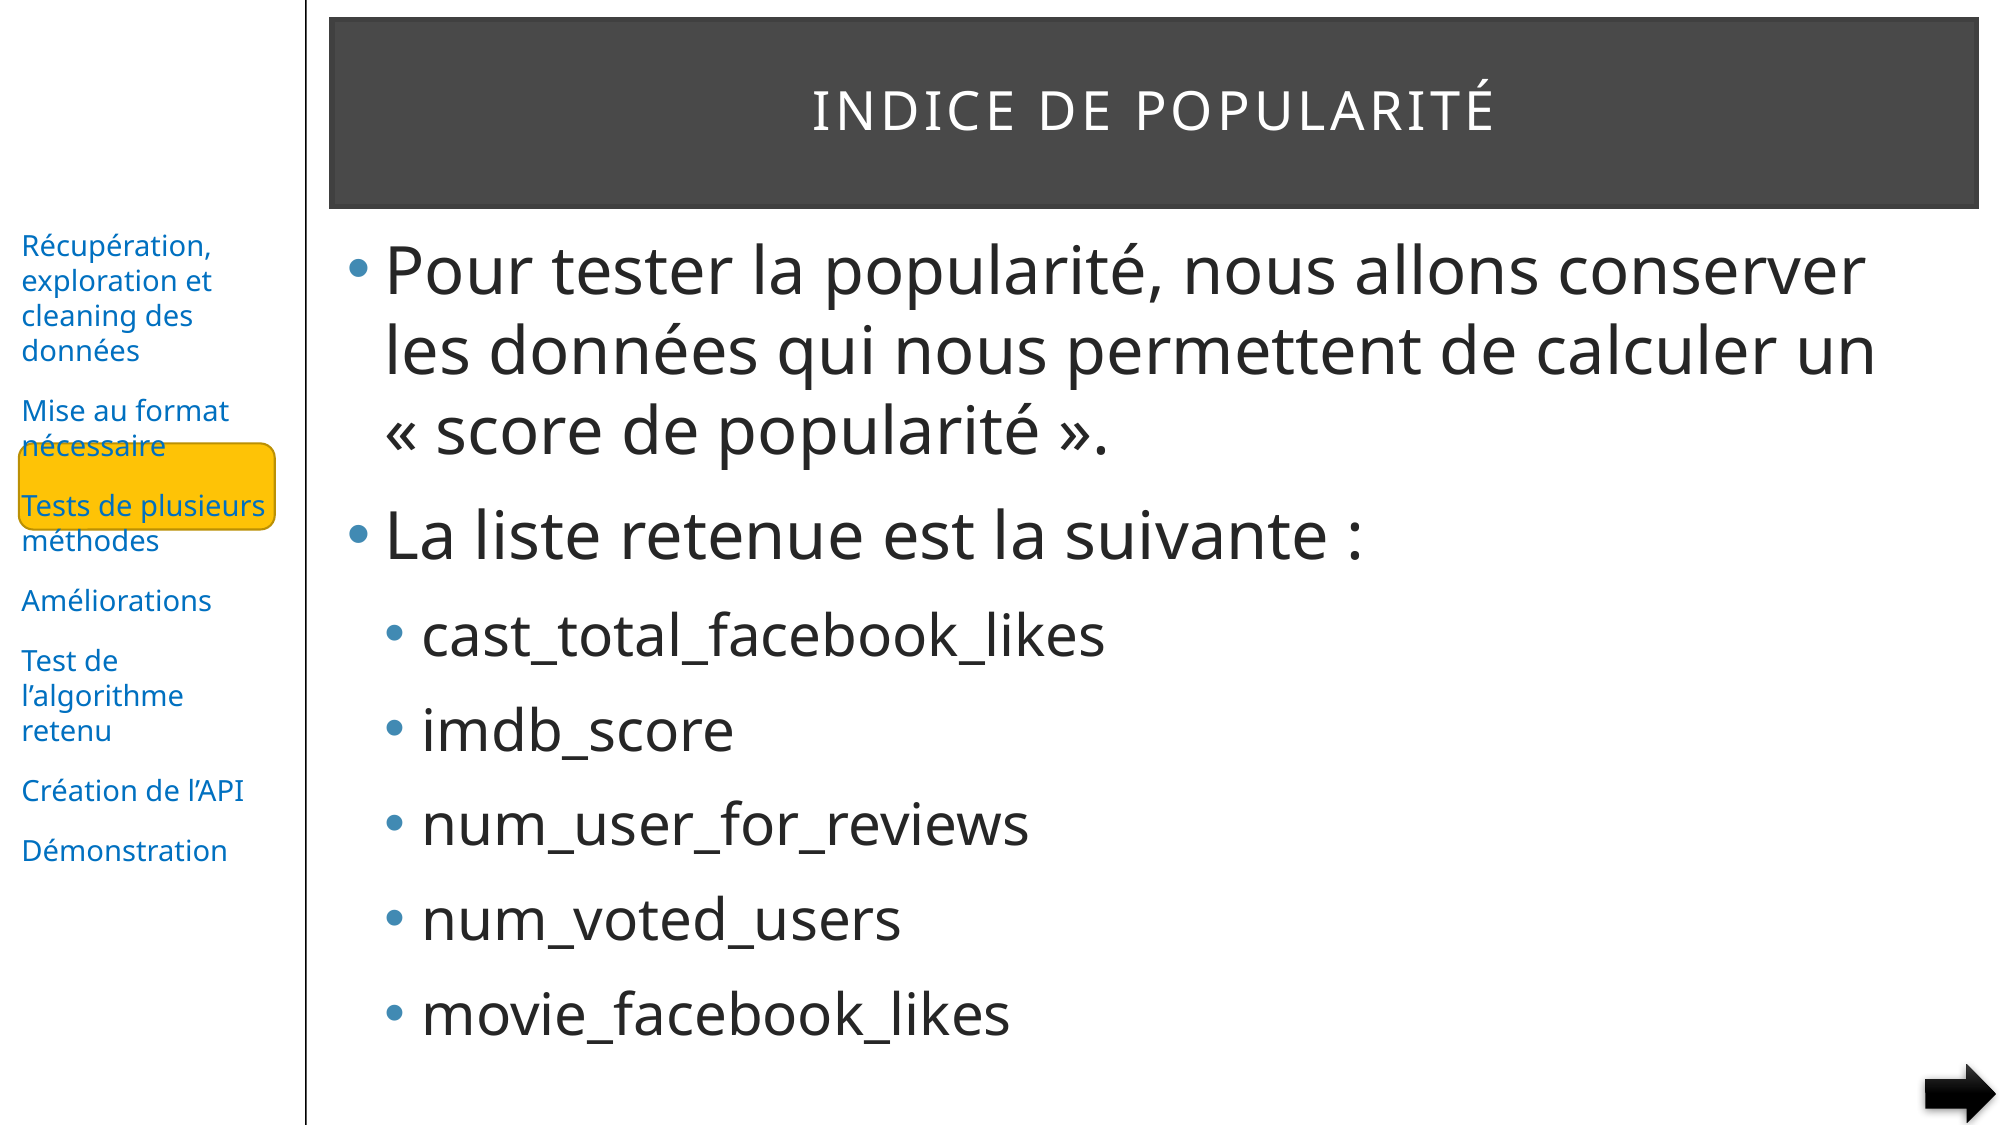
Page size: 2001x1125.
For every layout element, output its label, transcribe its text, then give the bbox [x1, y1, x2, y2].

list Pour tester la popularité, nous allons conserver les données qui nous permettent de calculer un « score de popularité ». La liste retenue est la suivante : cast_total_facebook_likes imdb_score num_user_for_reviews num_voted_users movie_facebook_likes [331, 219, 1977, 1106]
text_box [1925, 1064, 1997, 1124]
title Indice de popularité [329, 17, 1979, 209]
